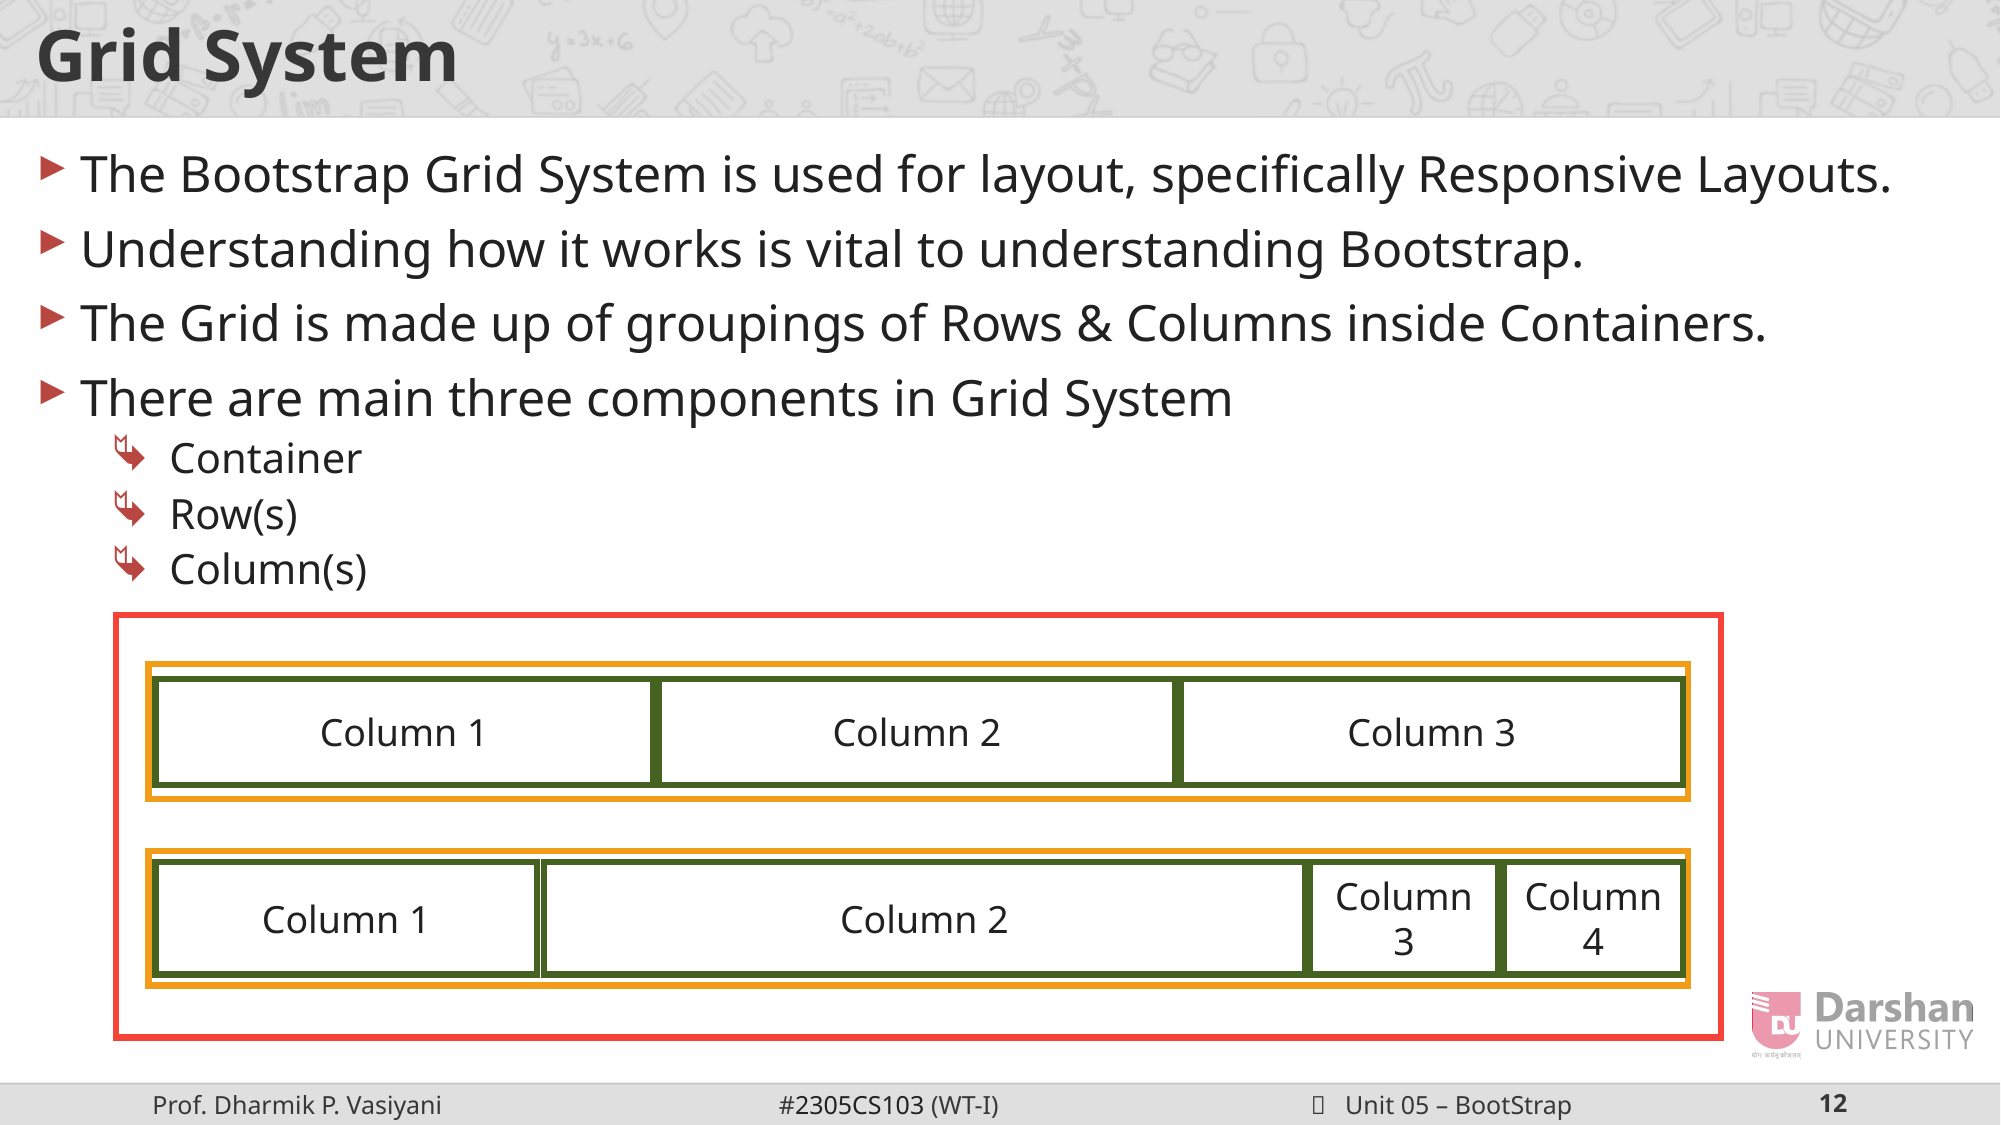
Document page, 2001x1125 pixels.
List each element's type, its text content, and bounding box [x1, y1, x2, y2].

text_box Column 2 [543, 861, 1306, 976]
text_box Container [115, 614, 1722, 1039]
text_box Row 1 [148, 663, 1689, 800]
text_box Column 2 [657, 678, 1176, 786]
list The Bootstrap Grid System is used for layout, specifically Responsive Layouts. Understanding how it works is vital to understanding Bootstrap. The Grid is made up of groupings of Rows & Columns inside Containers. There are main three components in Grid System Container Row(s) Column(s) [21, 141, 1979, 1059]
text_box Column 4 [1503, 861, 1684, 976]
title Grid System [0, 0, 2000, 117]
text_box Row 2 [148, 850, 1689, 987]
text_box Column 1 [154, 678, 654, 786]
text_box Column 3 [1180, 678, 1684, 786]
text_box Column 1 [154, 861, 538, 976]
text_box Column 3 [1309, 861, 1500, 976]
